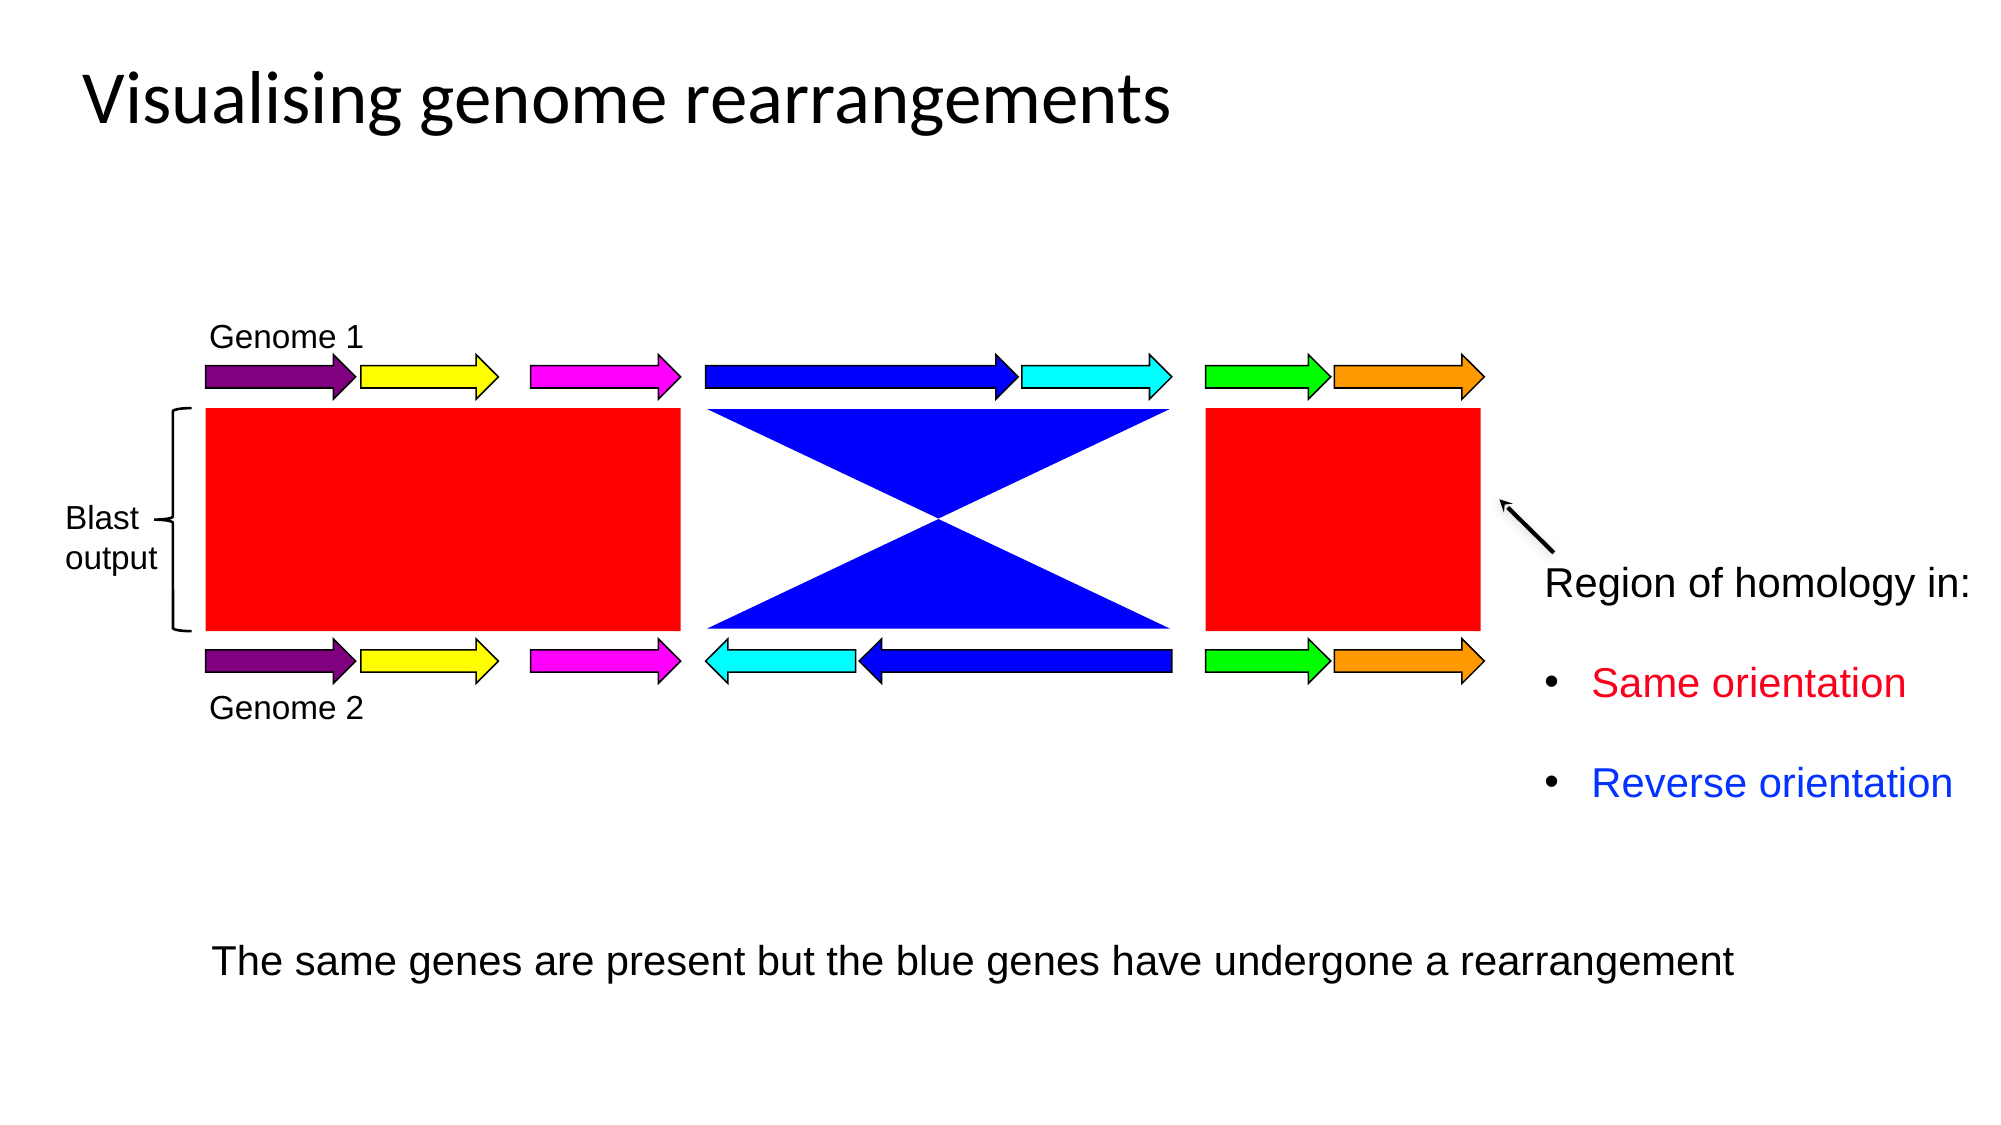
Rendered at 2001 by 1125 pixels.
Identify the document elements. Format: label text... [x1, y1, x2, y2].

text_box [49, 307, 1485, 713]
text_box Visualising genome rearrangements [0, 0, 2000, 188]
text_box The same genes are present but the blue genes have undergone a rearrangement [154, 926, 1793, 1001]
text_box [1499, 499, 1555, 554]
text_box Region of homology in: Same orientation Reverse orientation [1529, 548, 1993, 832]
